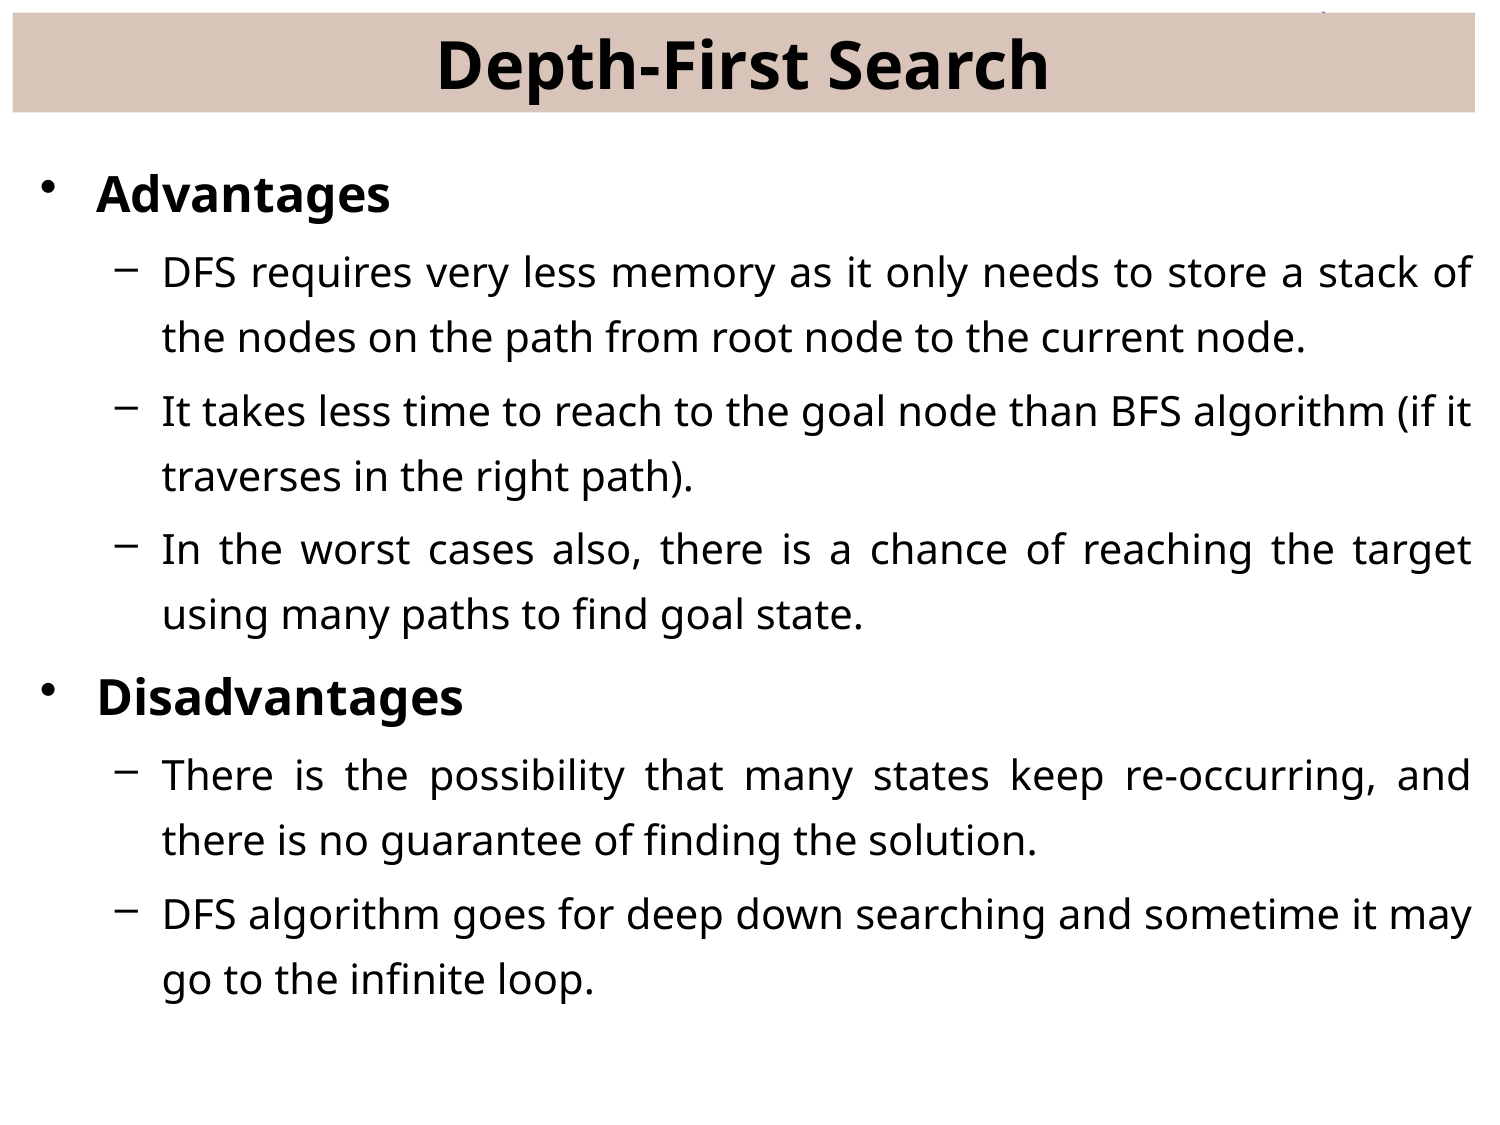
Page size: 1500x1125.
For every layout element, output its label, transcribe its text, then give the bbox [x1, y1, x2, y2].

title Depth-First Search [11, 11, 1476, 113]
list Advantages DFS requires very less memory as it only needs to store a stack of the nodes on the path from root node to the current node. It takes less time to reach to the goal node than BFS algorithm (if it traverses in the right path). In the worst cases also, there is a chance of reaching the target using many paths to find goal state. Disadvantages There is the possibility that many states keep re-occurring, and there is no guarantee of finding the solution. DFS algorithm goes for deep down searching and sometime it may go to the infinite loop. [24, 136, 1488, 376]
